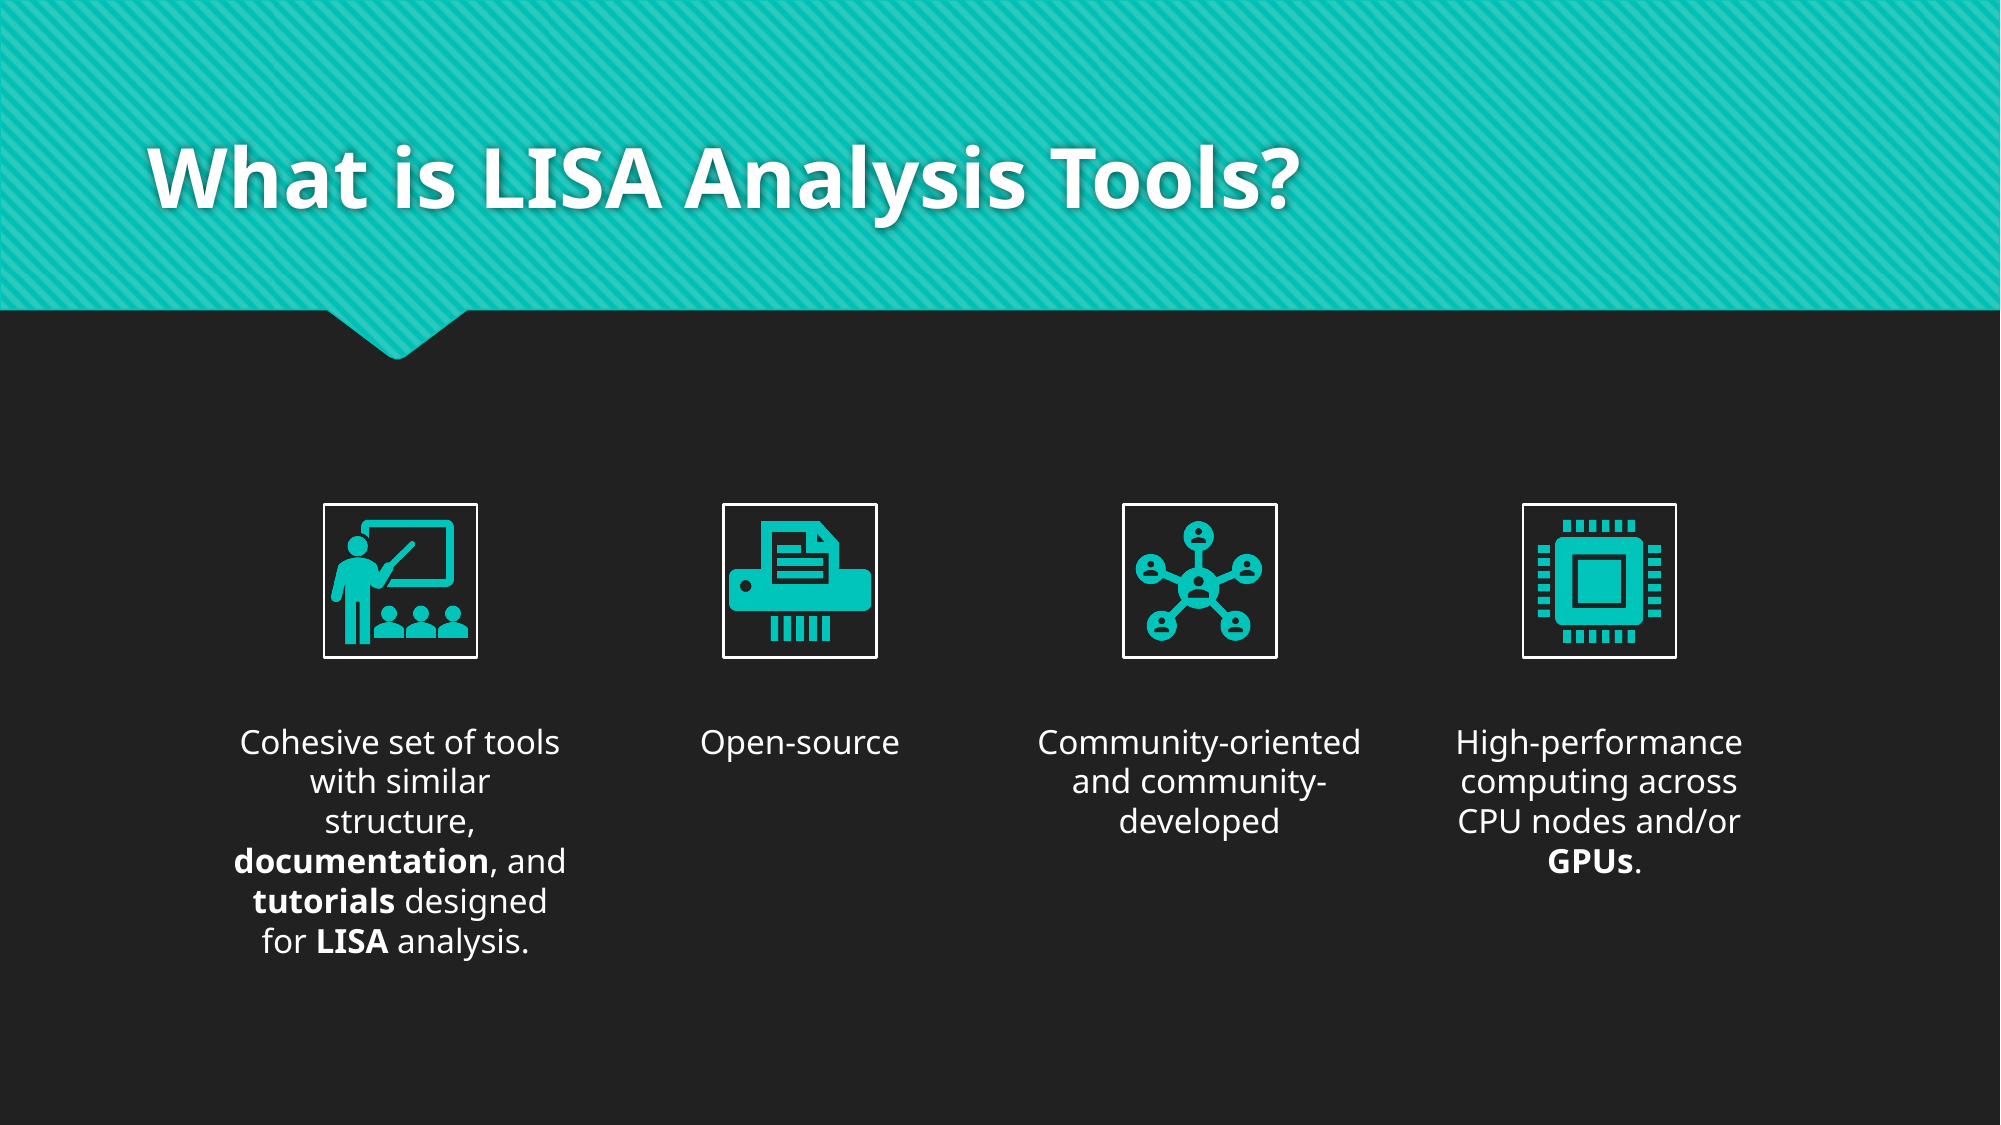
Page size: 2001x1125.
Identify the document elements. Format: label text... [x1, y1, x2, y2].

title What is LISA Analysis Tools? [132, 73, 1868, 233]
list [133, 364, 1866, 1068]
